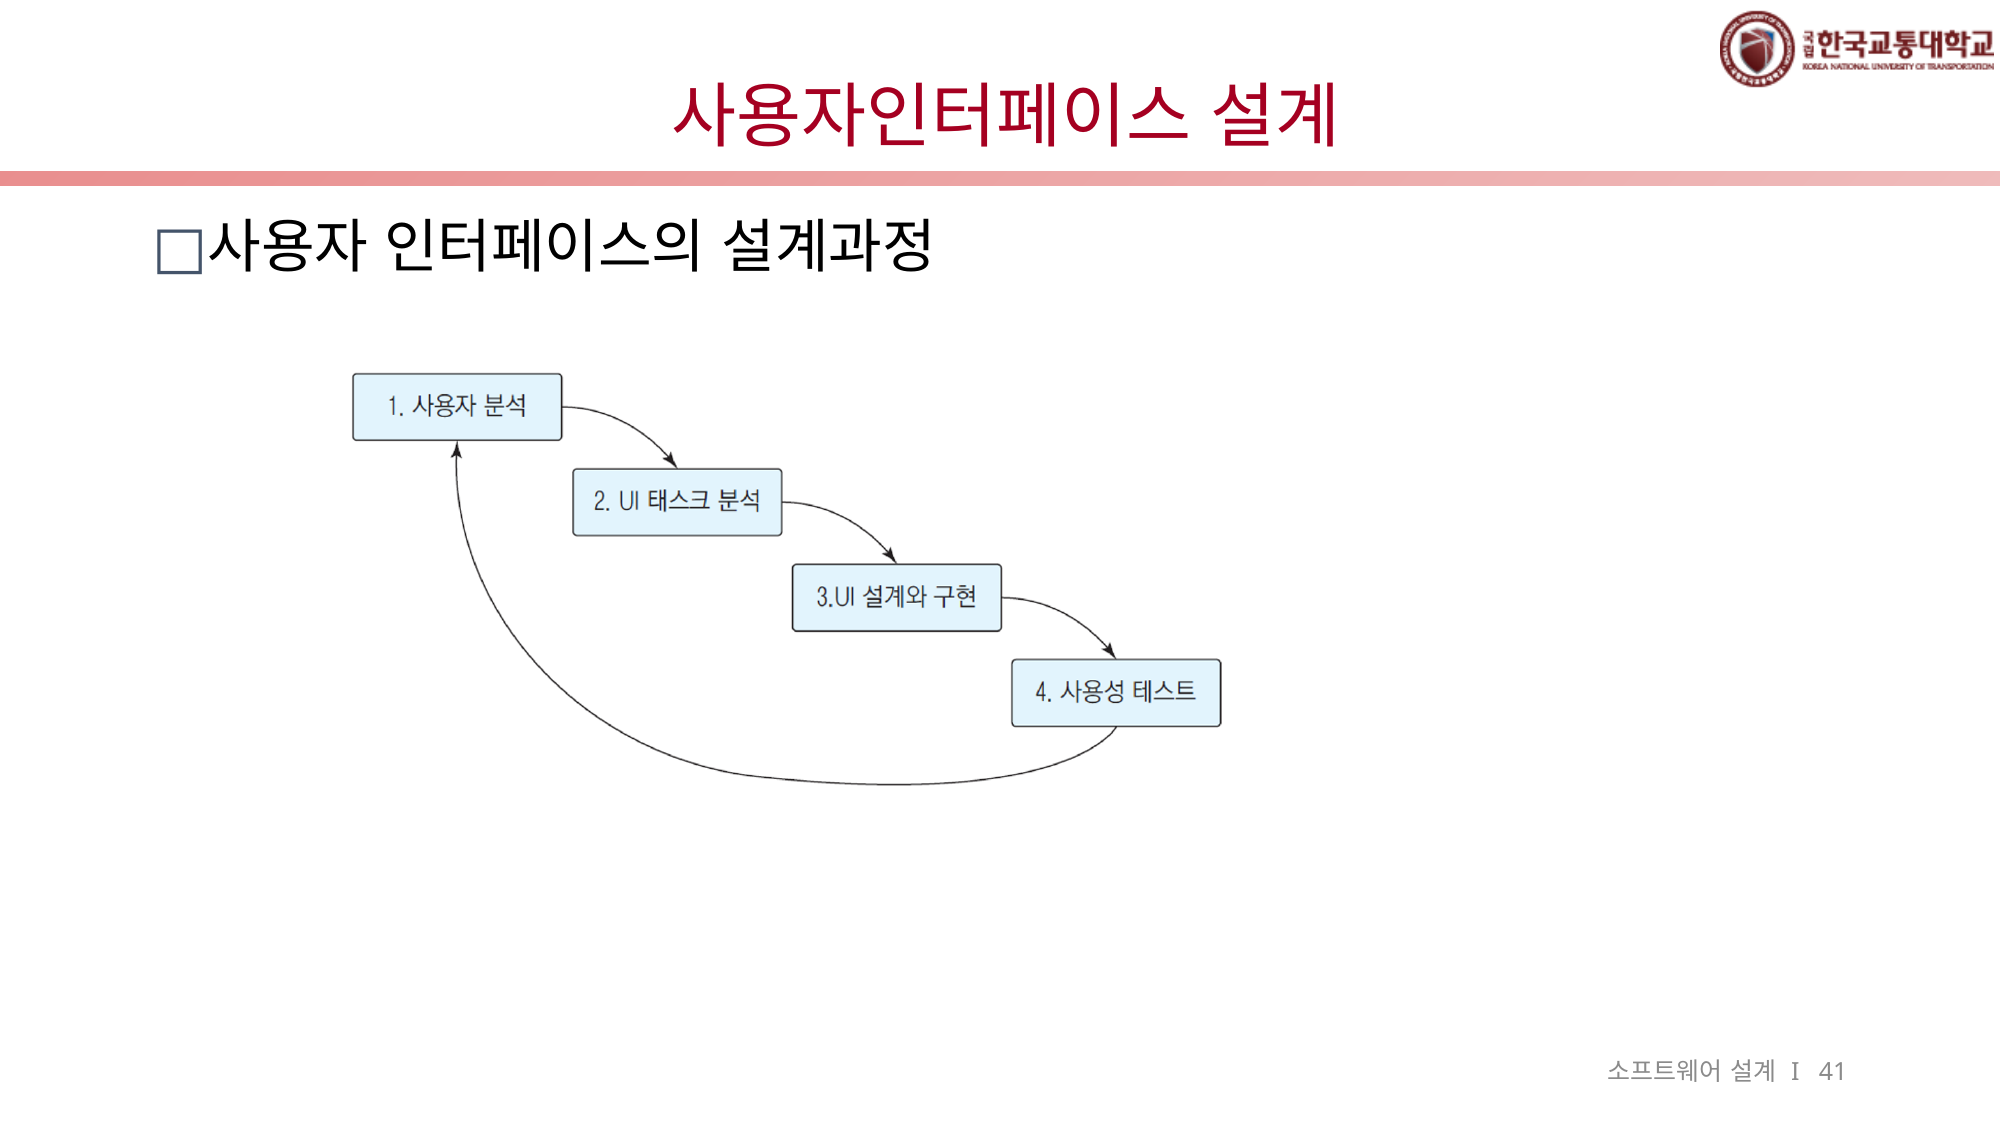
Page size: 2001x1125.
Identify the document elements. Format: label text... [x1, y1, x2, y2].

list 사용자 인터페이스의 설계과정 [137, 209, 1863, 1014]
slide_number 소프트웨어 설계 I 41 [1412, 1042, 1863, 1103]
title 사용자인터페이스 설계 [89, 72, 1924, 165]
picture [1720, 5, 1994, 92]
picture [348, 364, 1229, 795]
